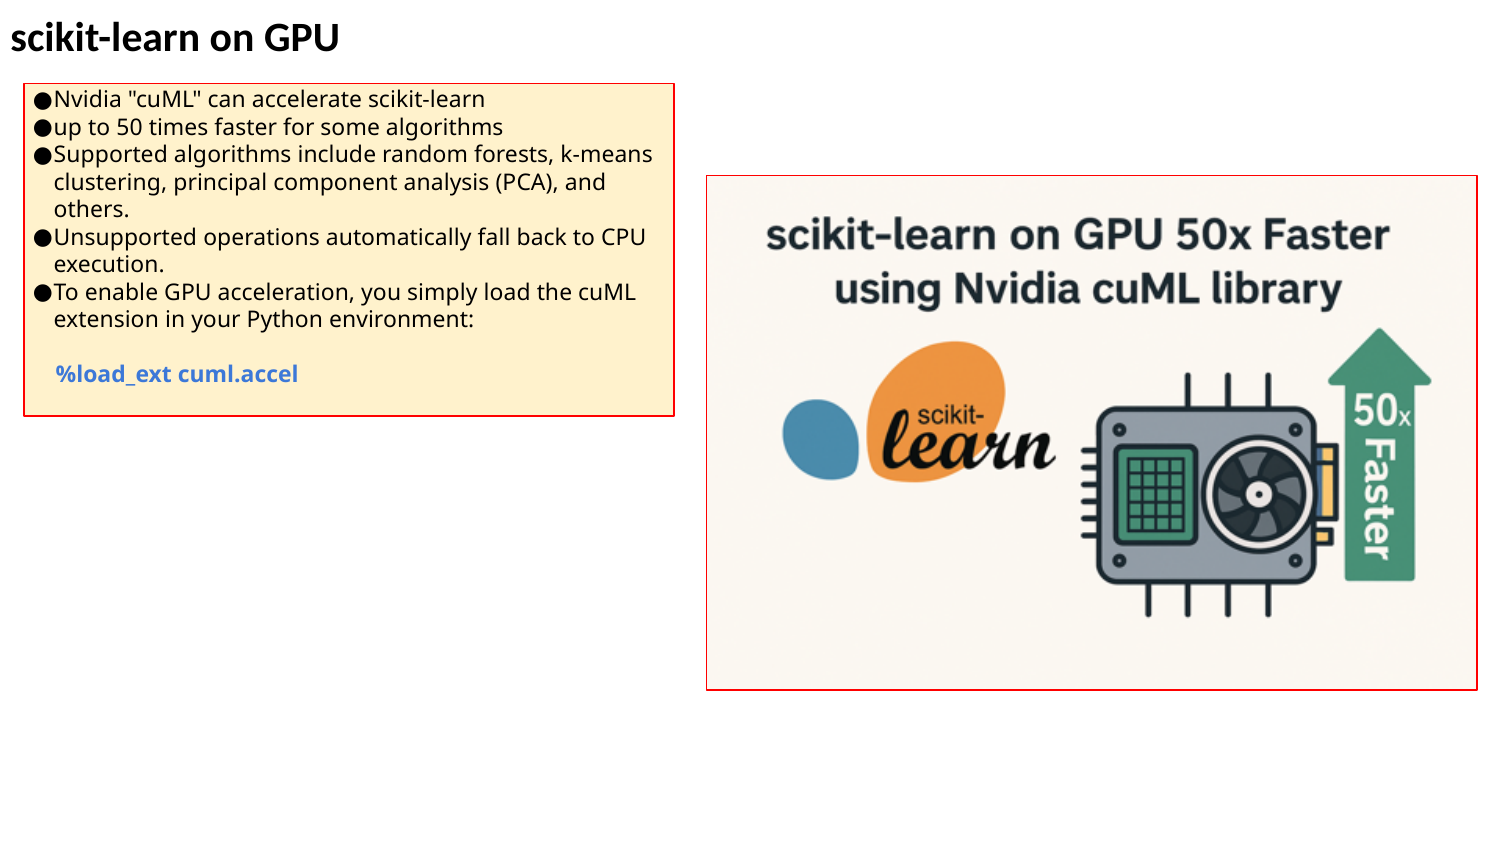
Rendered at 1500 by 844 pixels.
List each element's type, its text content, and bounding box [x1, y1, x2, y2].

text_box scikit-learn on GPU [9, 8, 736, 62]
picture [706, 176, 1477, 690]
text_box Nvidia "cuML" can accelerate scikit-learn up to 50 times faster for some algorithms Supported algorithms include random forests, k-means clustering, principal component analysis (PCA), and others. Unsupported operations automatically fall back to CPU execution. To enable GPU acceleration, you simply load the cuML extension in your Python environment: %load_ext cuml.accel [24, 83, 675, 416]
